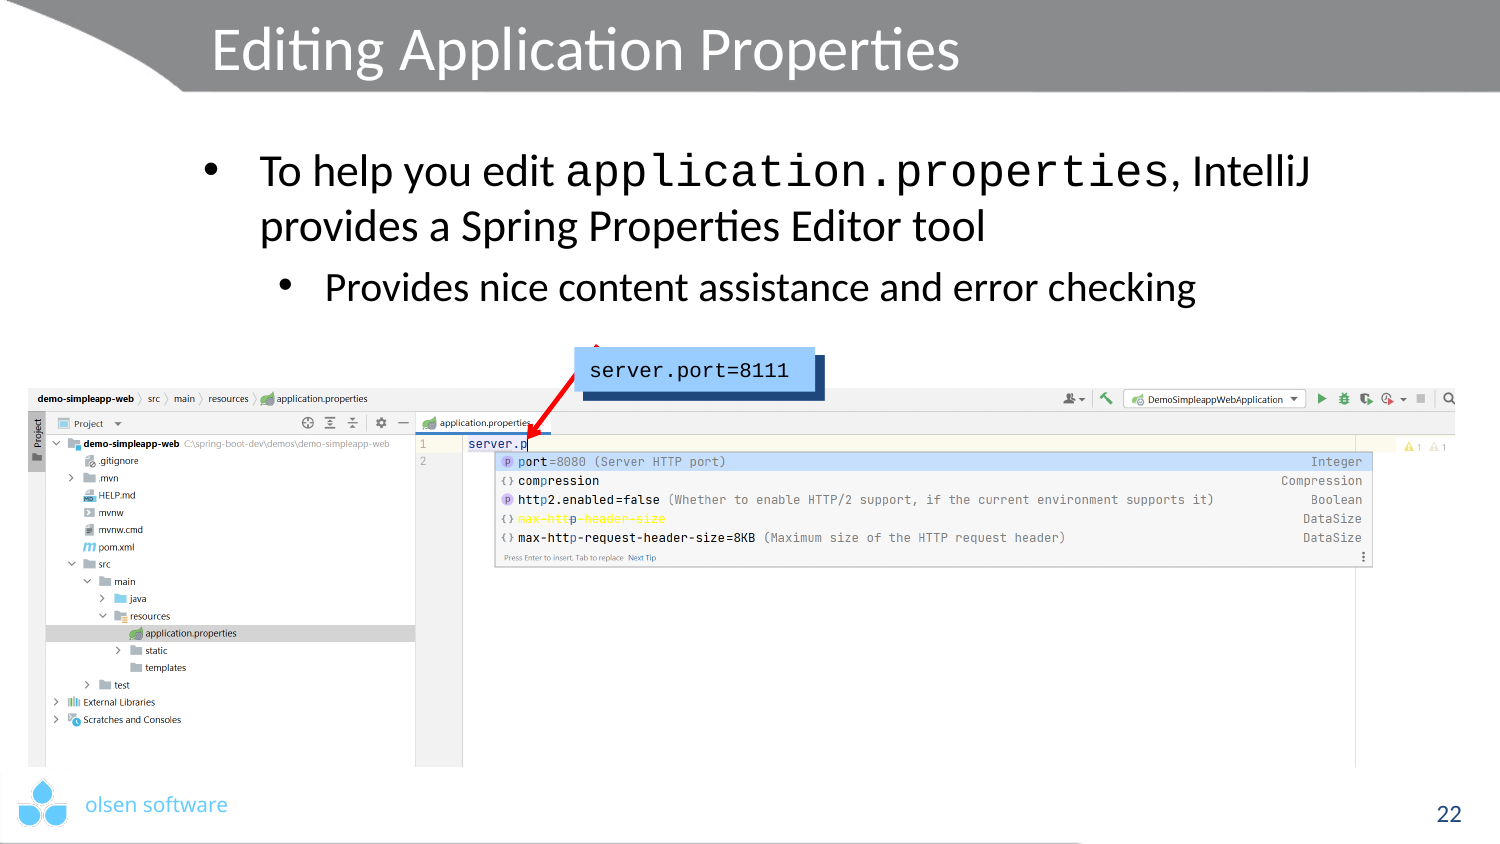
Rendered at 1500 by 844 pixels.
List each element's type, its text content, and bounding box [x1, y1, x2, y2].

picture [0, 0, 1500, 844]
list To help you edit application.properties, IntelliJ provides a Spring Properties Editor tool Provides nice content assistance and error checking [188, 133, 1425, 386]
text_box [526, 345, 598, 440]
text_box server.port=8111 [601, 347, 816, 386]
title Editing Application Properties [187, 0, 1426, 93]
text_box 22 [1406, 759, 1493, 835]
